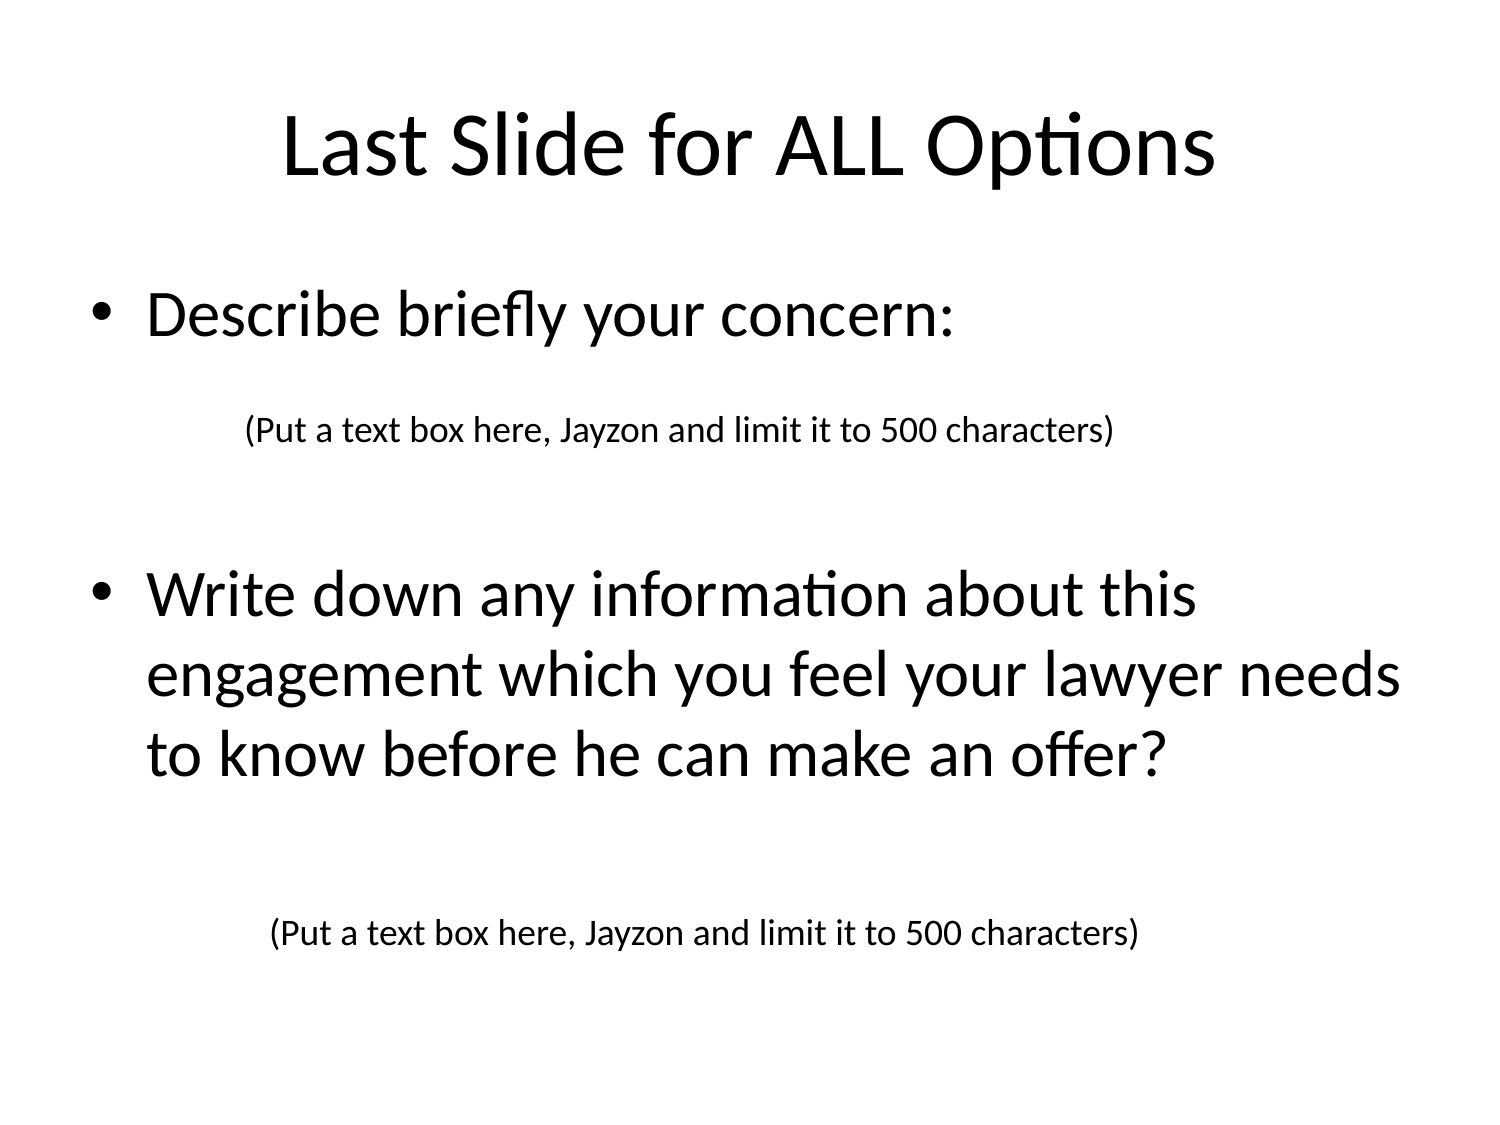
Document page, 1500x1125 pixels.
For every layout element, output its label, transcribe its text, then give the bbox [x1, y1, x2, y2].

text_box (Put a text box here, Jayzon and limit it to 500 characters) [254, 900, 1156, 960]
list Describe briefly your concern: Write down any information about this engagement which you feel your lawyer needs to know before he can make an offer? [75, 262, 1425, 1005]
text_box (Put a text box here, Jayzon and limit it to 500 characters) [229, 397, 1131, 458]
title Last Slide for ALL Options [75, 45, 1425, 233]
